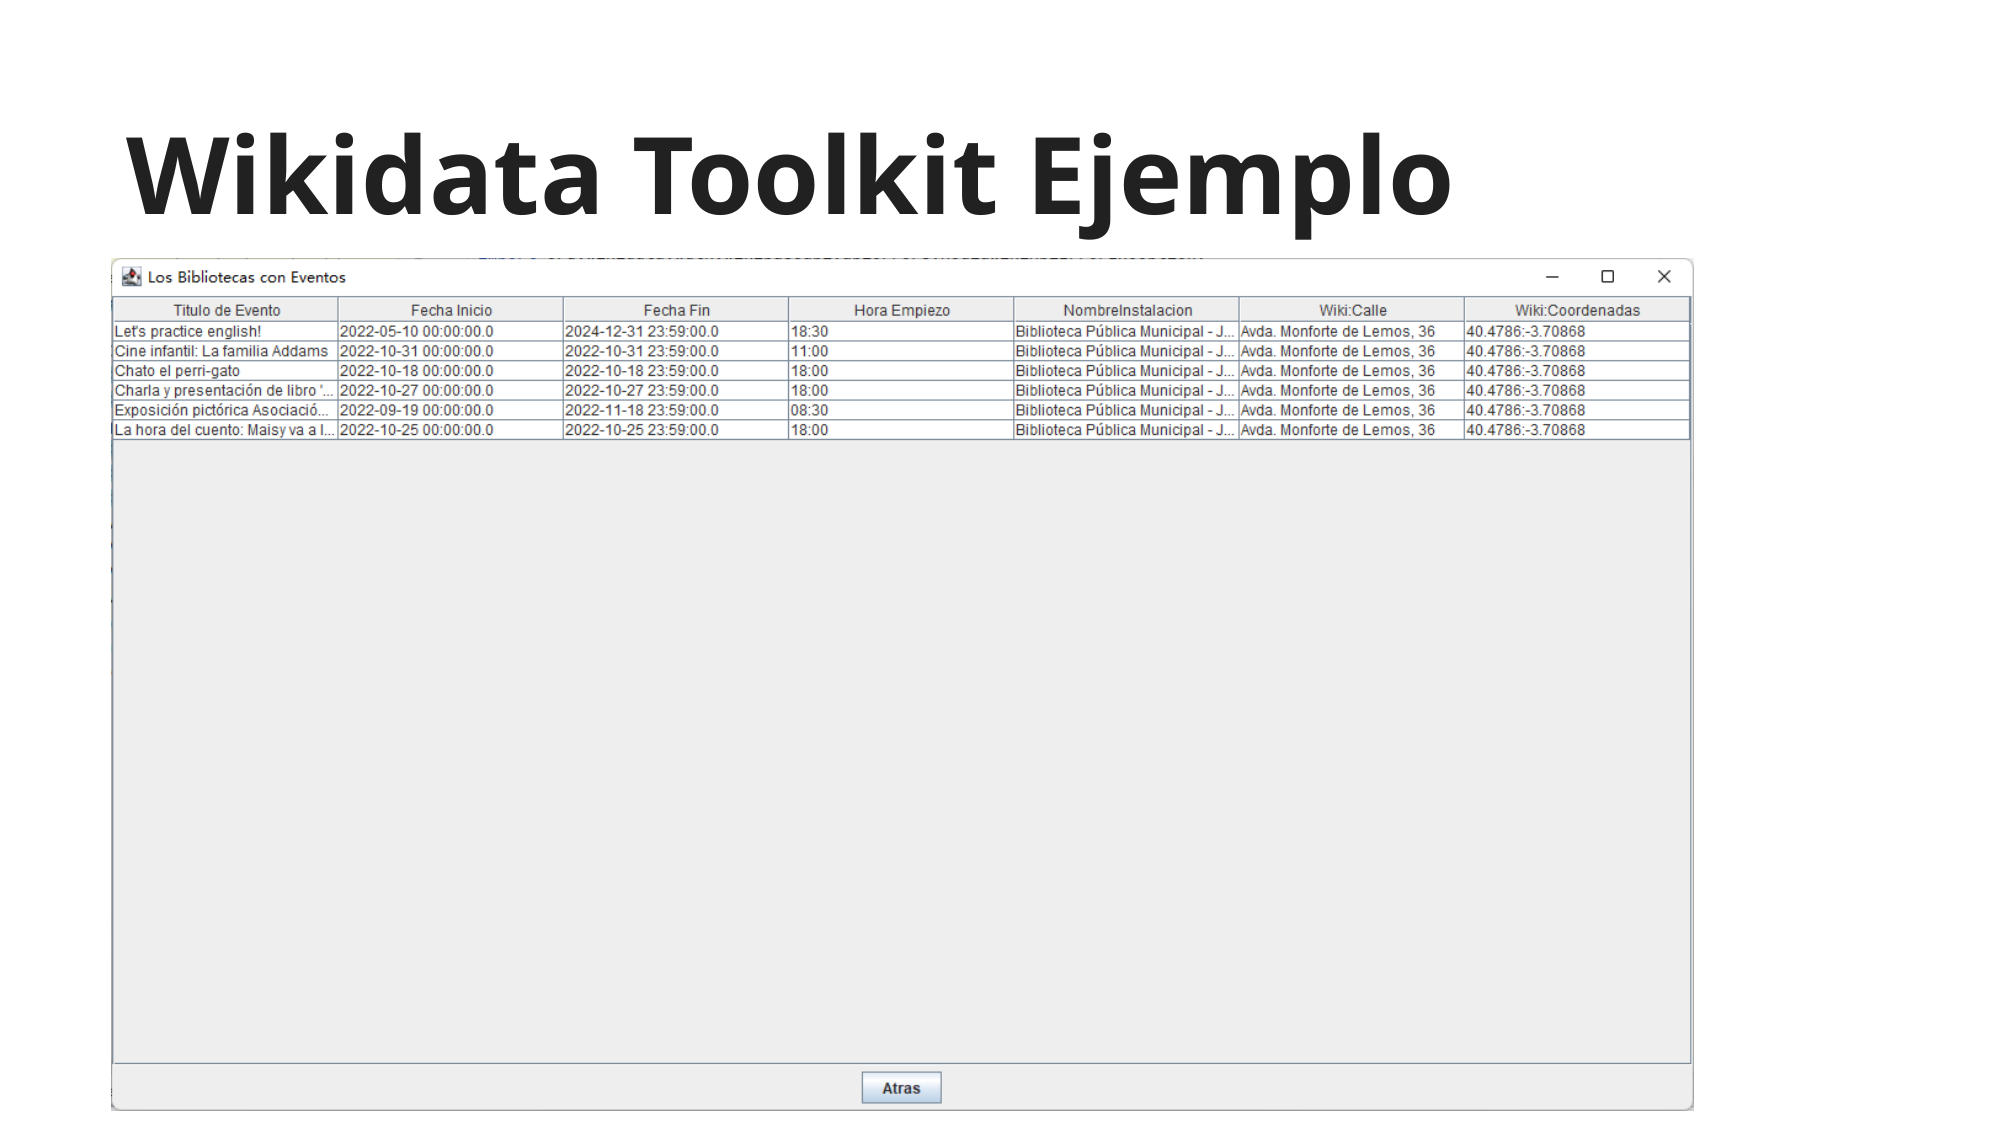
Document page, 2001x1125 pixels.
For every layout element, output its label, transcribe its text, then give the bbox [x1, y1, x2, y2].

title Wikidata Toolkit Ejemplo [111, 99, 1522, 257]
picture [110, 257, 1694, 1112]
